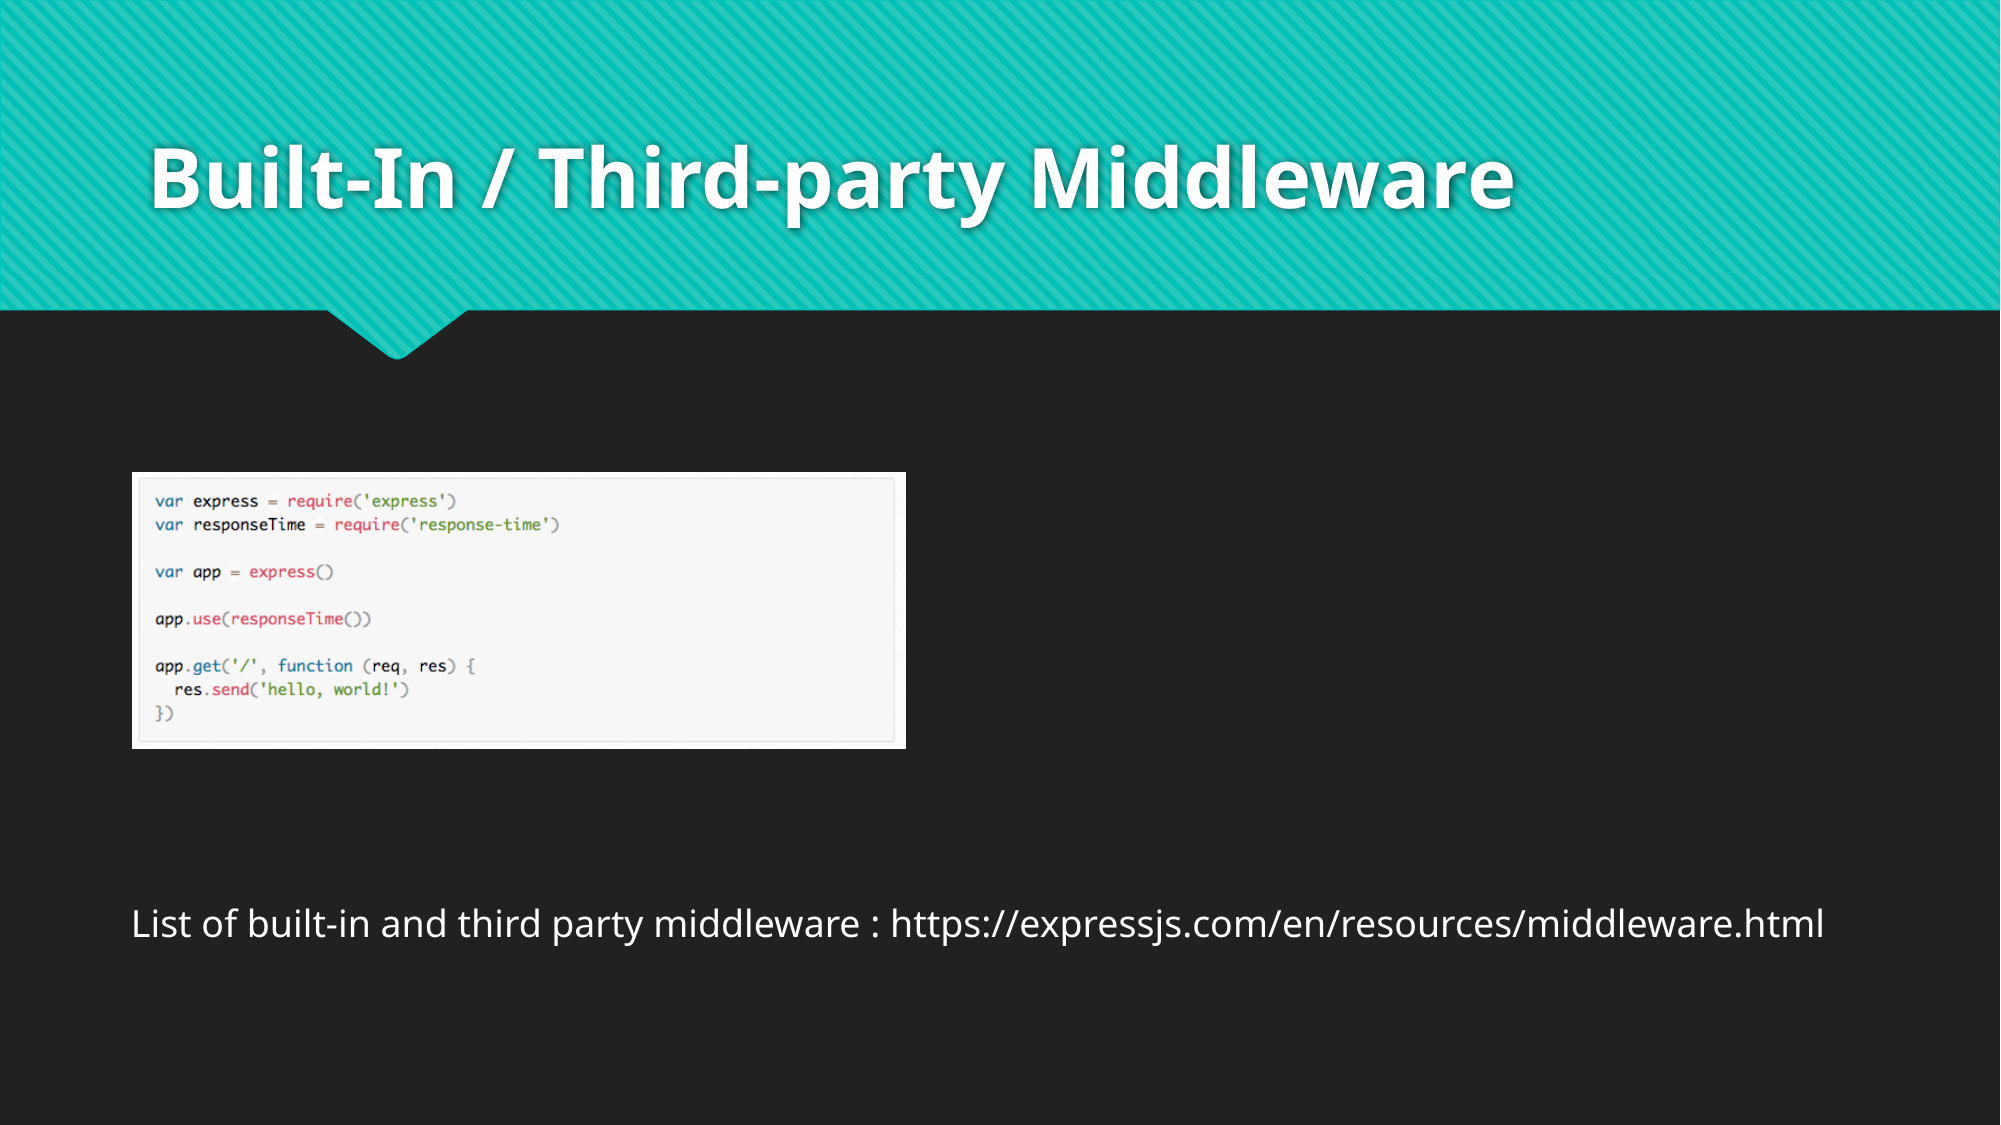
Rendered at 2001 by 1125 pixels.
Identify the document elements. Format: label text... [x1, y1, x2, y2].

text_box List of built-in and third party middleware : https://expressjs.com/en/resources/middleware.html [116, 892, 1842, 953]
title Built-In / Third-party Middleware [132, 73, 1868, 233]
picture [132, 472, 906, 749]
